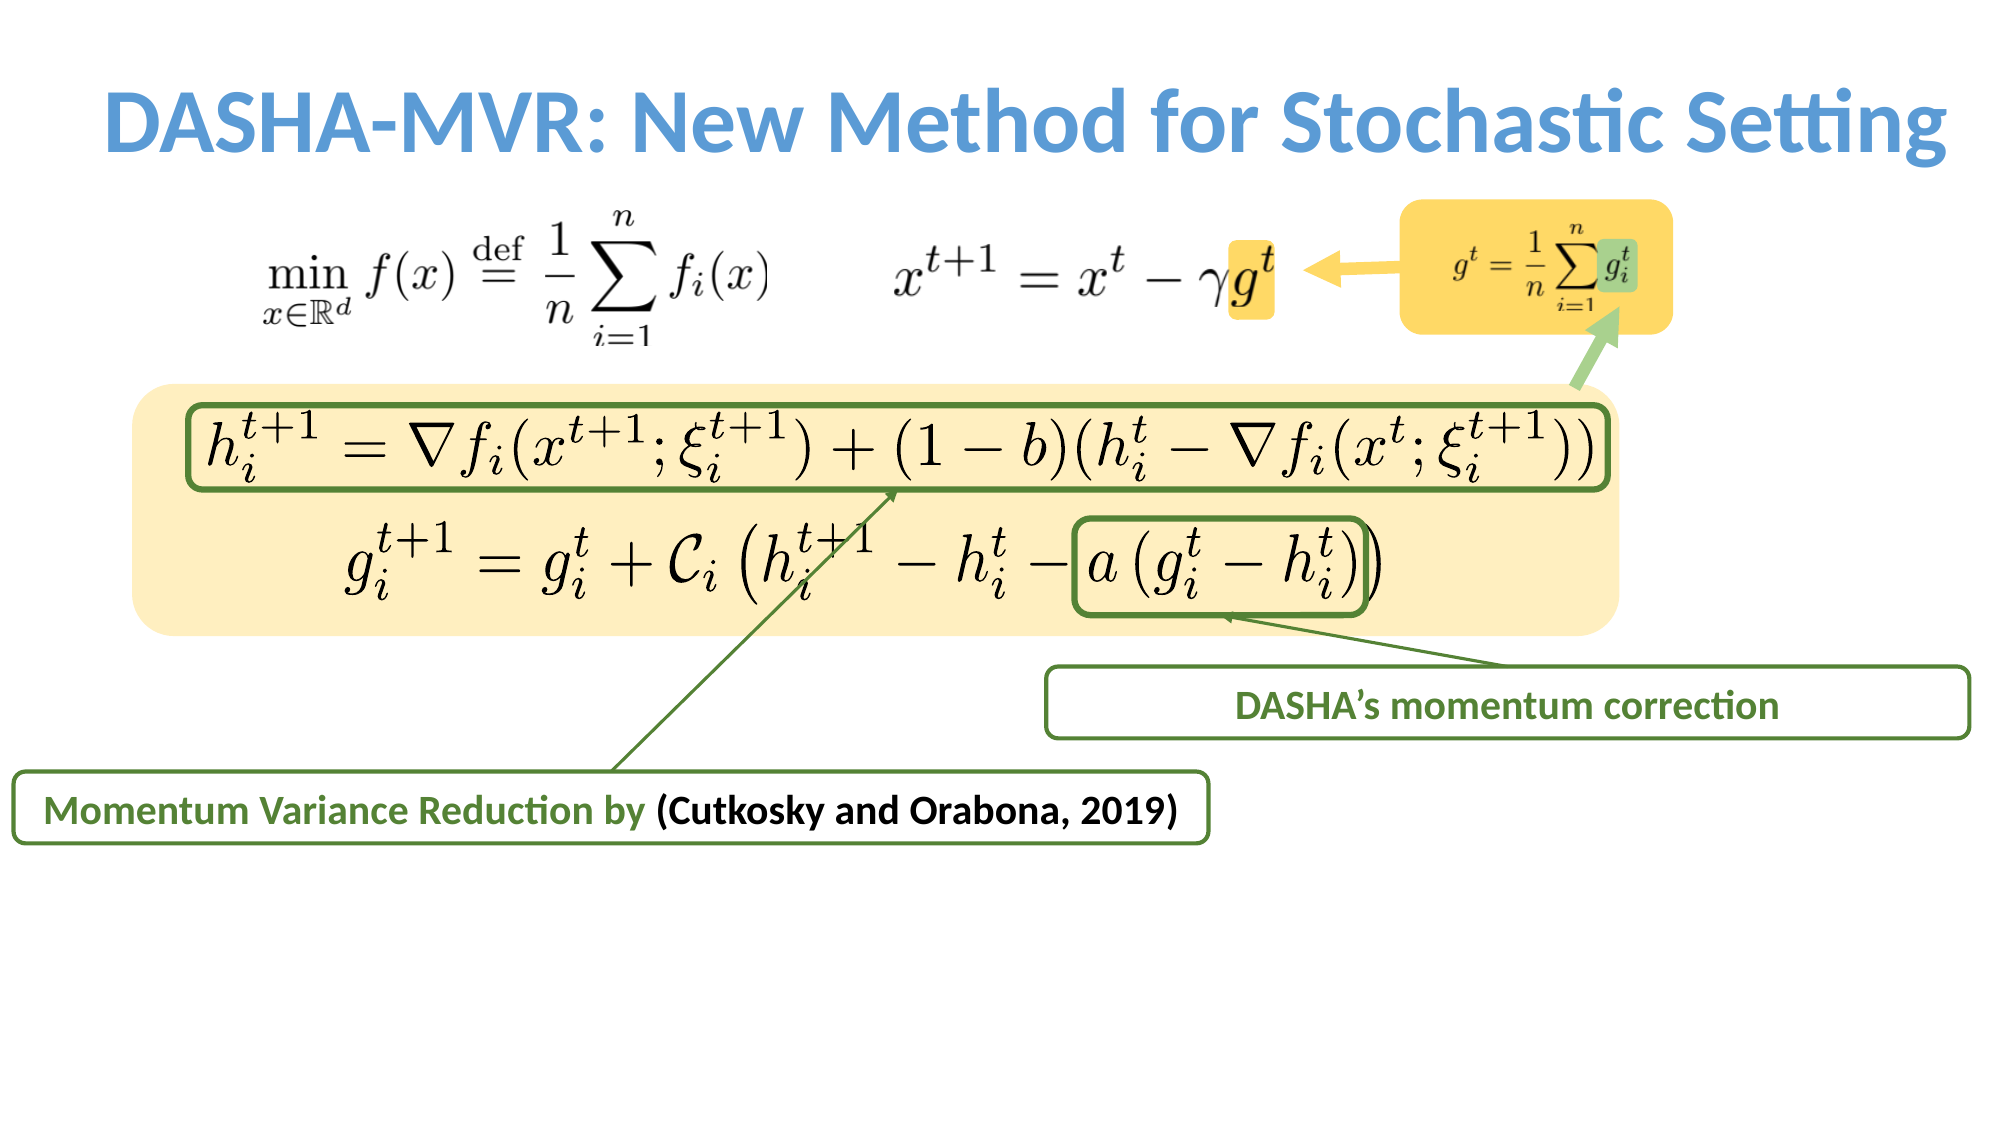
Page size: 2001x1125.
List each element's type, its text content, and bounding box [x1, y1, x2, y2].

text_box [344, 520, 610, 605]
text_box Momentum Variance Reduction by (Cutkosky and Orabona, 2019) [13, 771, 1209, 844]
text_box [208, 409, 1593, 483]
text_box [610, 489, 899, 772]
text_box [899, 520, 1381, 605]
text_box [1620, 223, 1674, 335]
text_box [187, 404, 1609, 491]
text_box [1574, 306, 1620, 388]
text_box DASHA’s momentum correction [1046, 666, 1970, 739]
text_box [1399, 223, 1574, 335]
text_box [1228, 245, 1275, 320]
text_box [1220, 615, 1508, 667]
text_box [1302, 267, 1401, 271]
text_box [1074, 605, 1366, 617]
picture [893, 243, 1274, 307]
title DASHA-MVR: New Method for Stochastic Setting [79, 22, 1975, 223]
picture [262, 210, 767, 346]
picture [1452, 223, 1630, 311]
text_box [131, 382, 1621, 638]
text_box [1630, 237, 1639, 294]
